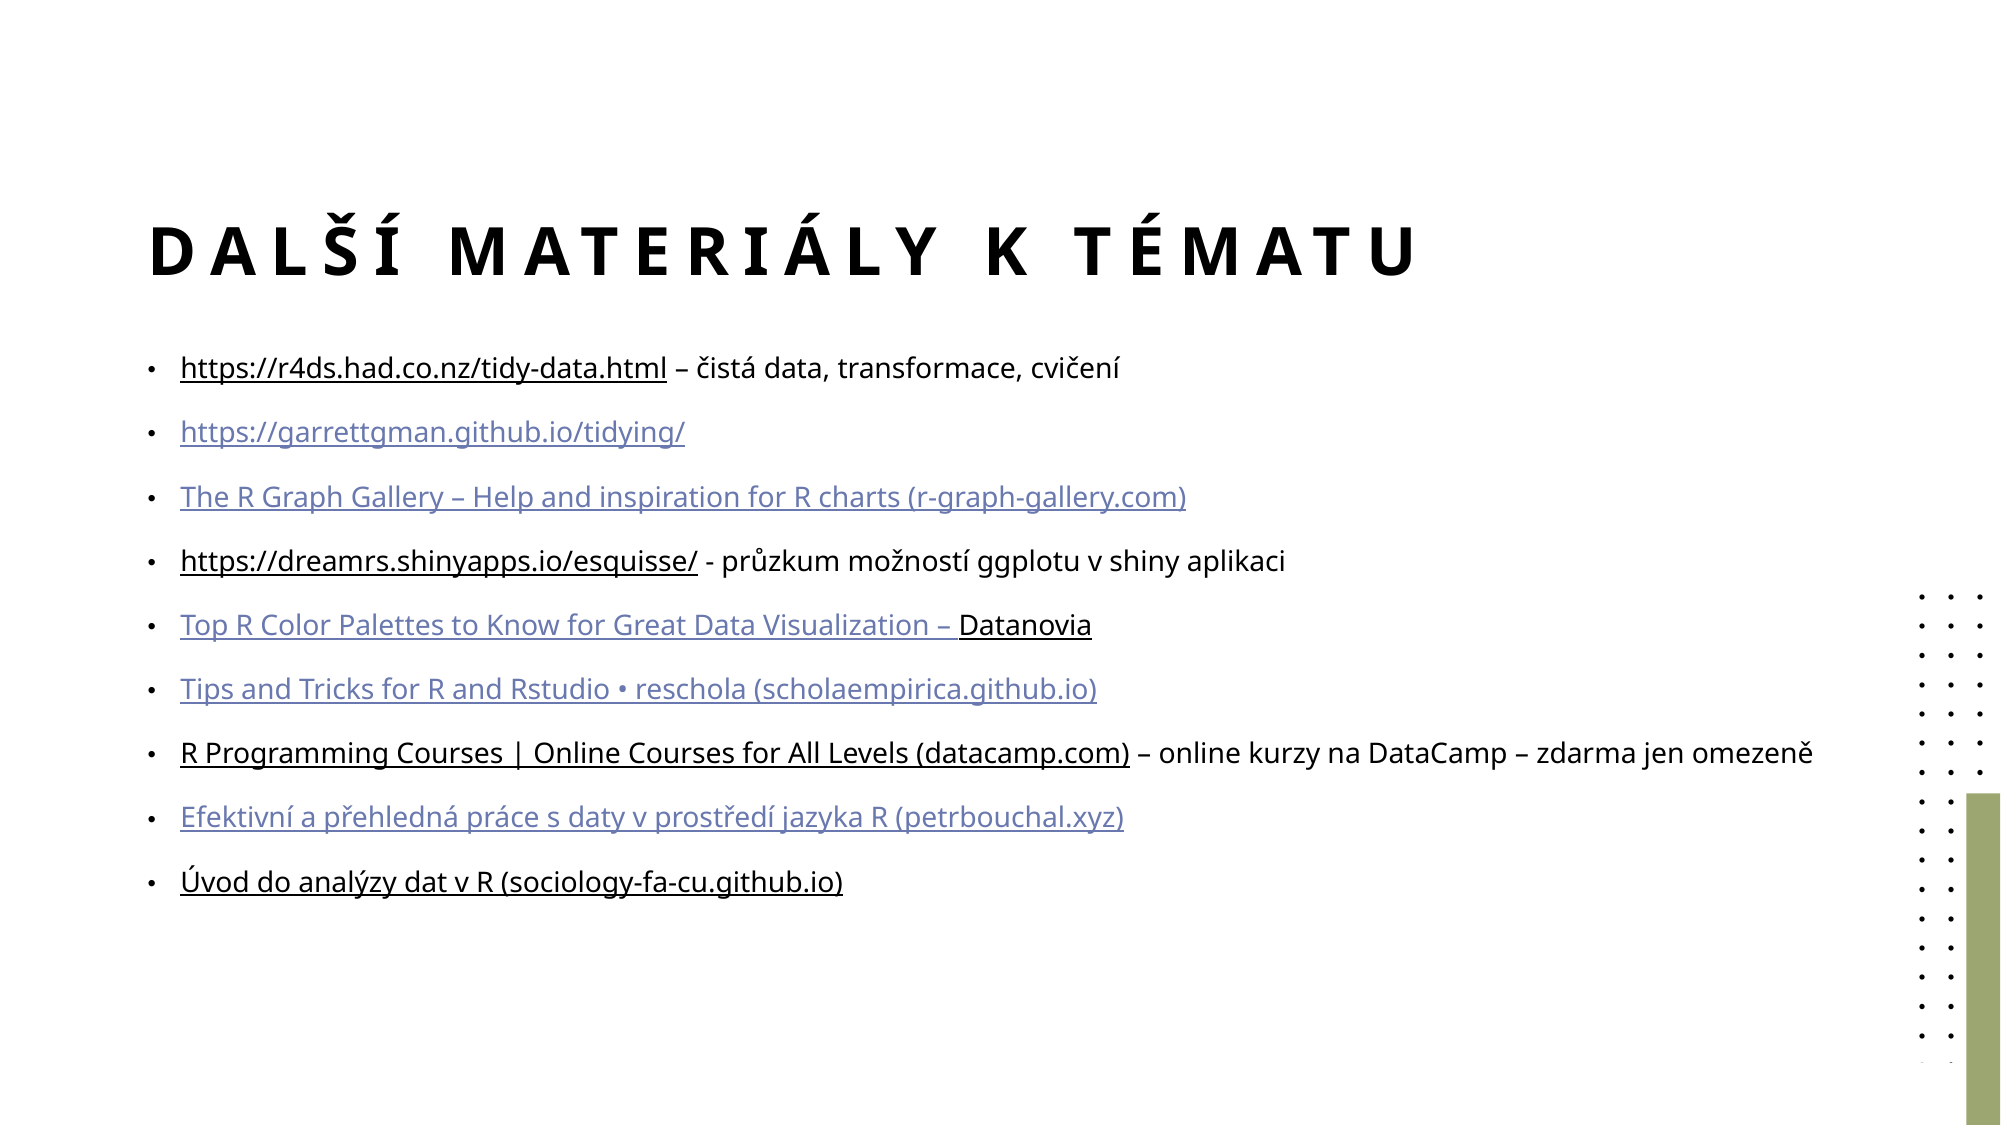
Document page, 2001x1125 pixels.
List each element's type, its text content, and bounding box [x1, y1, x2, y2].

picture [1907, 582, 1994, 1064]
list https://r4ds.had.co.nz/tidy-data.html – čistá data, transformace, cvičení https://garrettgman.github.io/tidying/ The R Graph Gallery – Help and inspiration for R charts (r-graph-gallery.com) https://dreamrs.shinyapps.io/esquisse/ - průzkum možností ggplotu v shiny aplikaci Top R Color Palettes to Know for Great Data Visualization – Datanovia Tips and Tricks for R and Rstudio • reschola (scholaempirica.github.io) R Programming Courses | Online Courses for All Levels (datacamp.com) – online kurzy na DataCamp – zdarma jen omezeně Efektivní a přehledná práce s daty v prostředí jazyka R (petrbouchal.xyz) Úvod do analýzy dat v R (sociology-fa-cu.github.io) [132, 331, 1832, 1007]
title Další Materiály k tématu [132, 59, 1832, 296]
